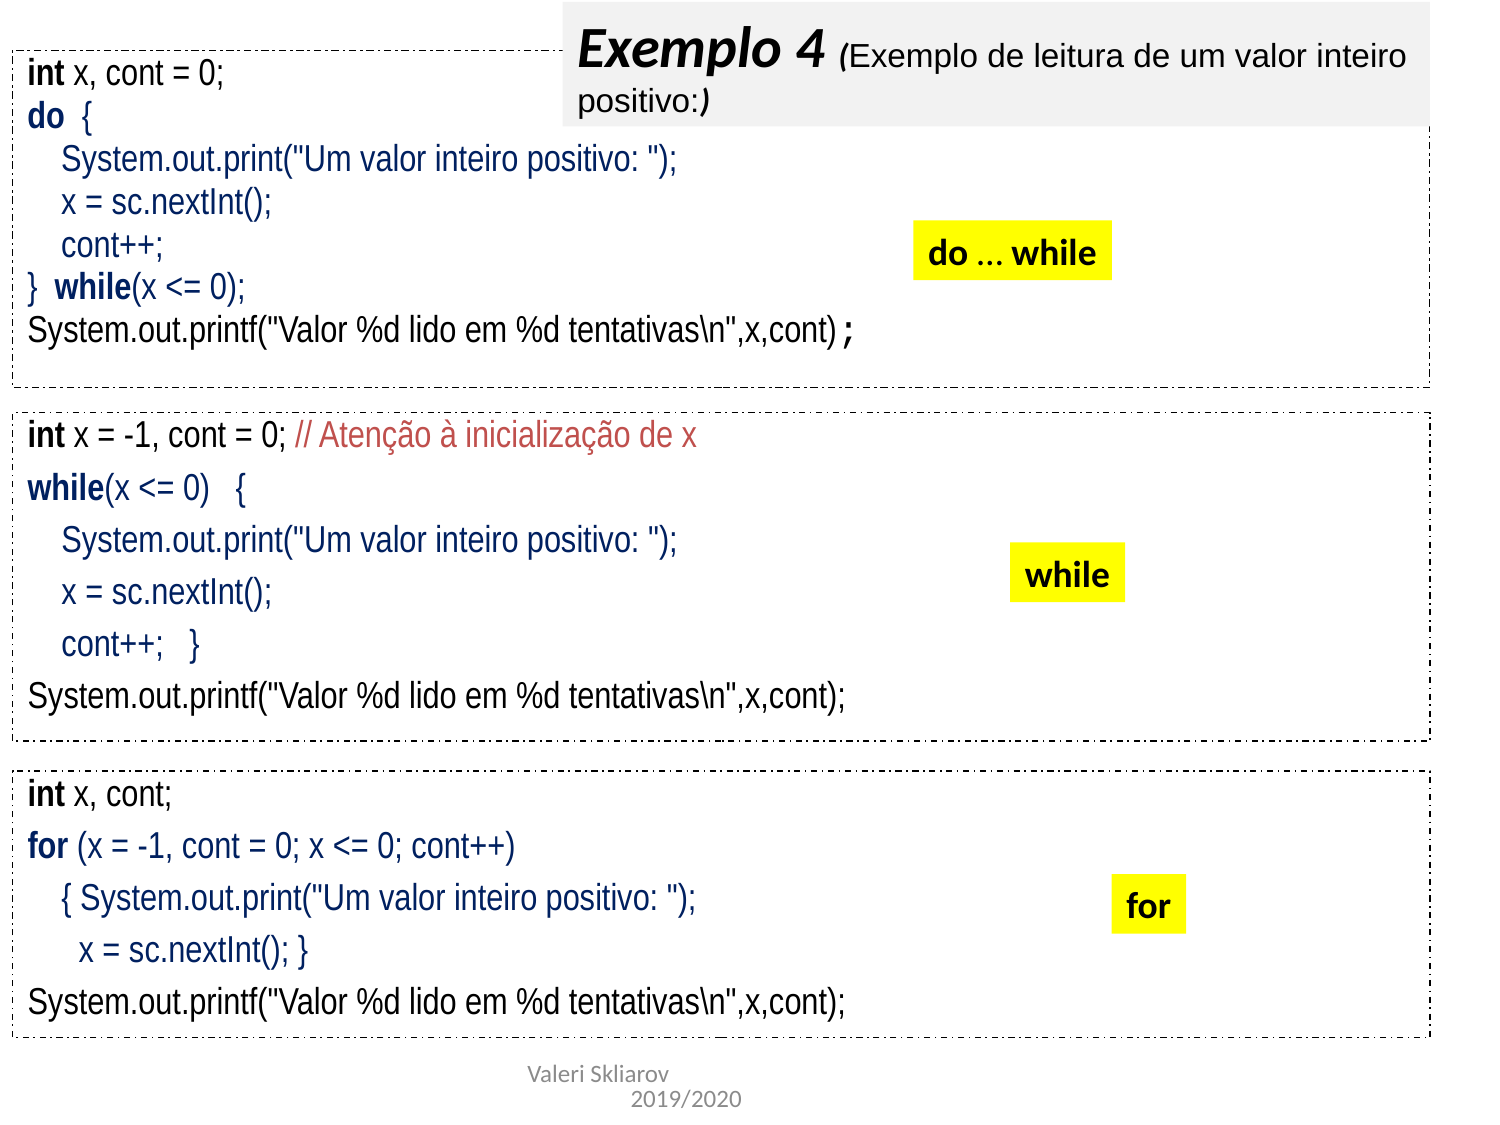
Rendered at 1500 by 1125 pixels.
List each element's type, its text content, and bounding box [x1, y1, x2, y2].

text_box while [1010, 542, 1126, 603]
text_box int x, cont = 0; do { System.out.print("Um valor inteiro positivo: "); x = sc.nextInt(); cont++; } while(x <= 0); System.out.printf("Valor %d lido em %d tentativas\n",x,cont); [12, 50, 1430, 388]
text_box do … while [913, 220, 1112, 281]
text_box for [1111, 874, 1187, 934]
footer Valeri Skliarov 2019/2020 [512, 1042, 988, 1103]
text_box Exemplo 4 (Exemplo de leitura de um valor inteiro positivo:) [562, 1, 1430, 127]
text_box int x = -1, cont = 0; // Atenção à inicialização de x while(x <= 0) { System.out.print("Um valor inteiro positivo: "); x = sc.nextInt(); cont++; } System.out.printf("Valor %d lido em %d tentativas\n",x,cont); [12, 412, 1430, 742]
text_box int x, cont; for (x = -1, cont = 0; x <= 0; cont++) { System.out.print("Um valor inteiro positivo: "); x = sc.nextInt(); } System.out.printf("Valor %d lido em %d tentativas\n",x,cont); [12, 771, 1430, 1038]
